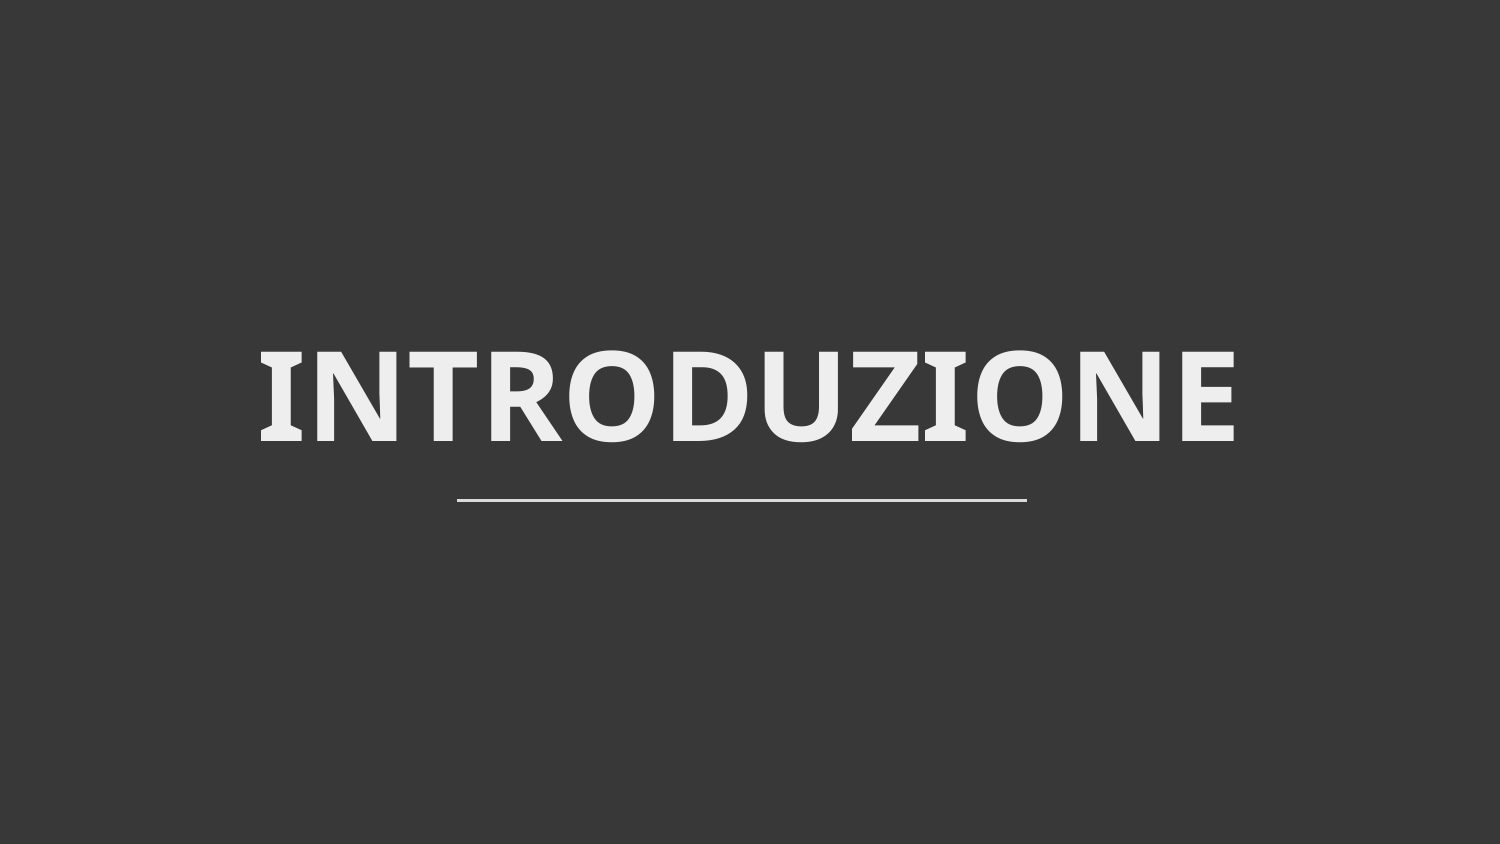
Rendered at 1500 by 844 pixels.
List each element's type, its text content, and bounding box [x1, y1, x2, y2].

title INTRODUZIONE [132, 301, 1368, 542]
